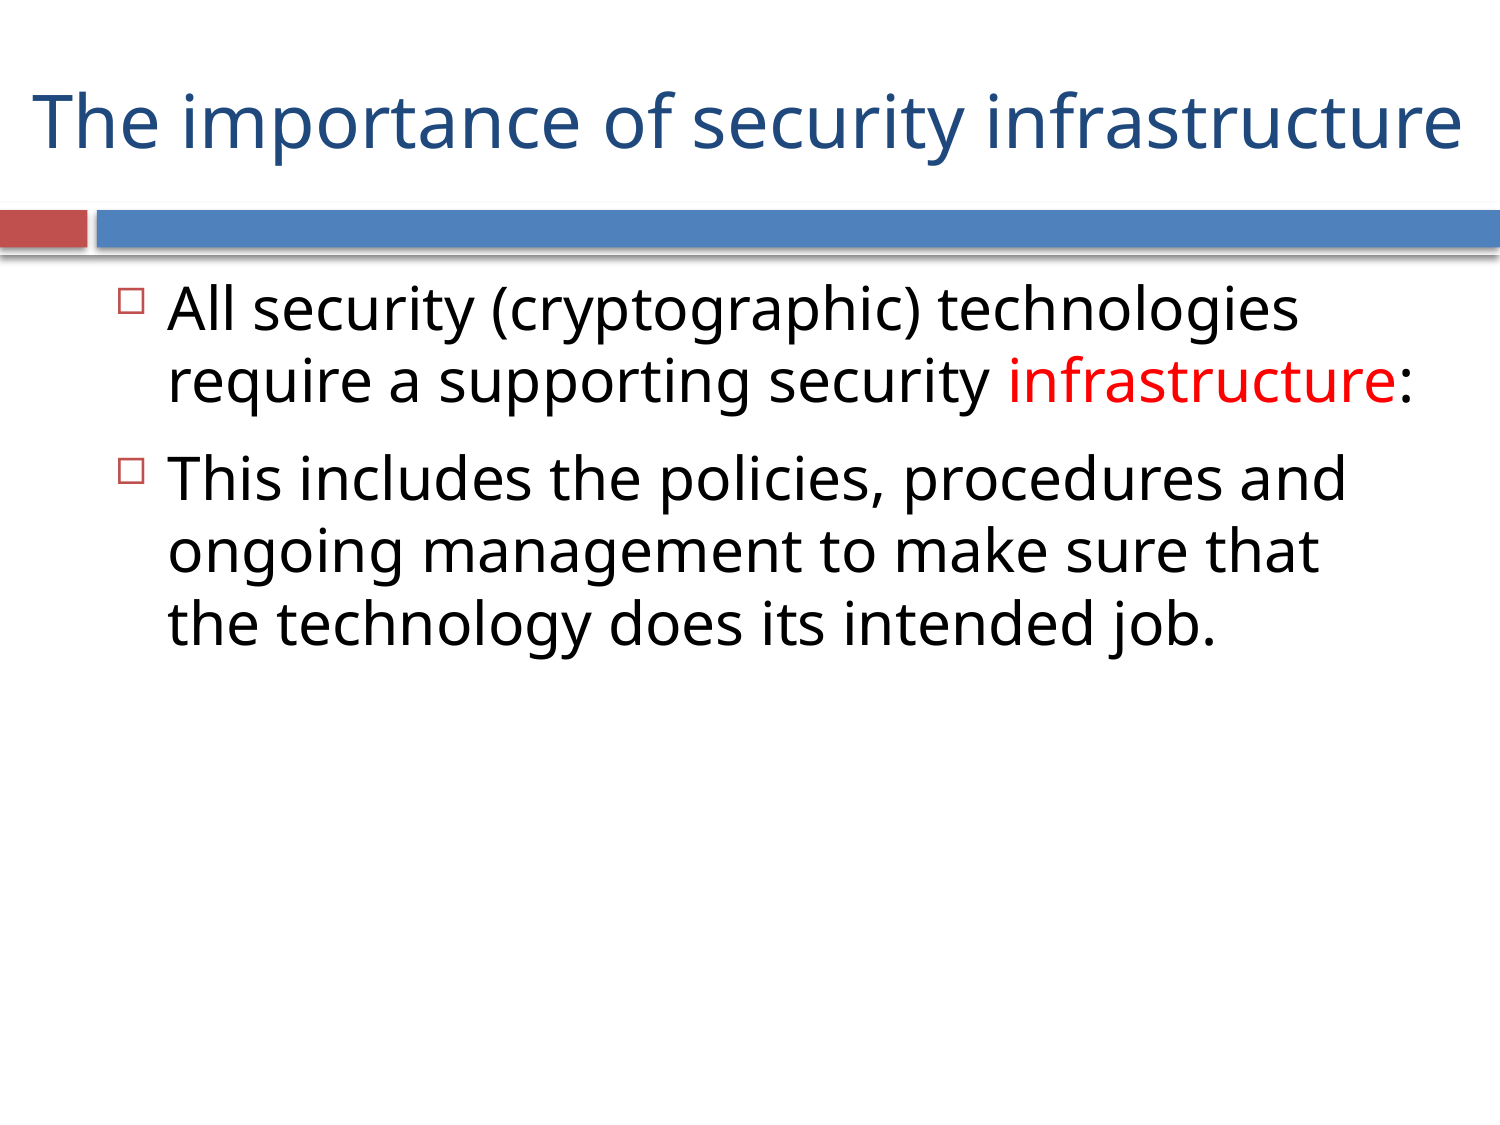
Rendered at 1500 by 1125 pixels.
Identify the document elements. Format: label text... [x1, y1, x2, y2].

title The importance of security infrastructure [17, 37, 1500, 200]
list All security (cryptographic) technologies require a supporting security infrastructure: This includes the policies, procedures and ongoing management to make sure that the technology does its intended job. [100, 262, 1438, 1071]
